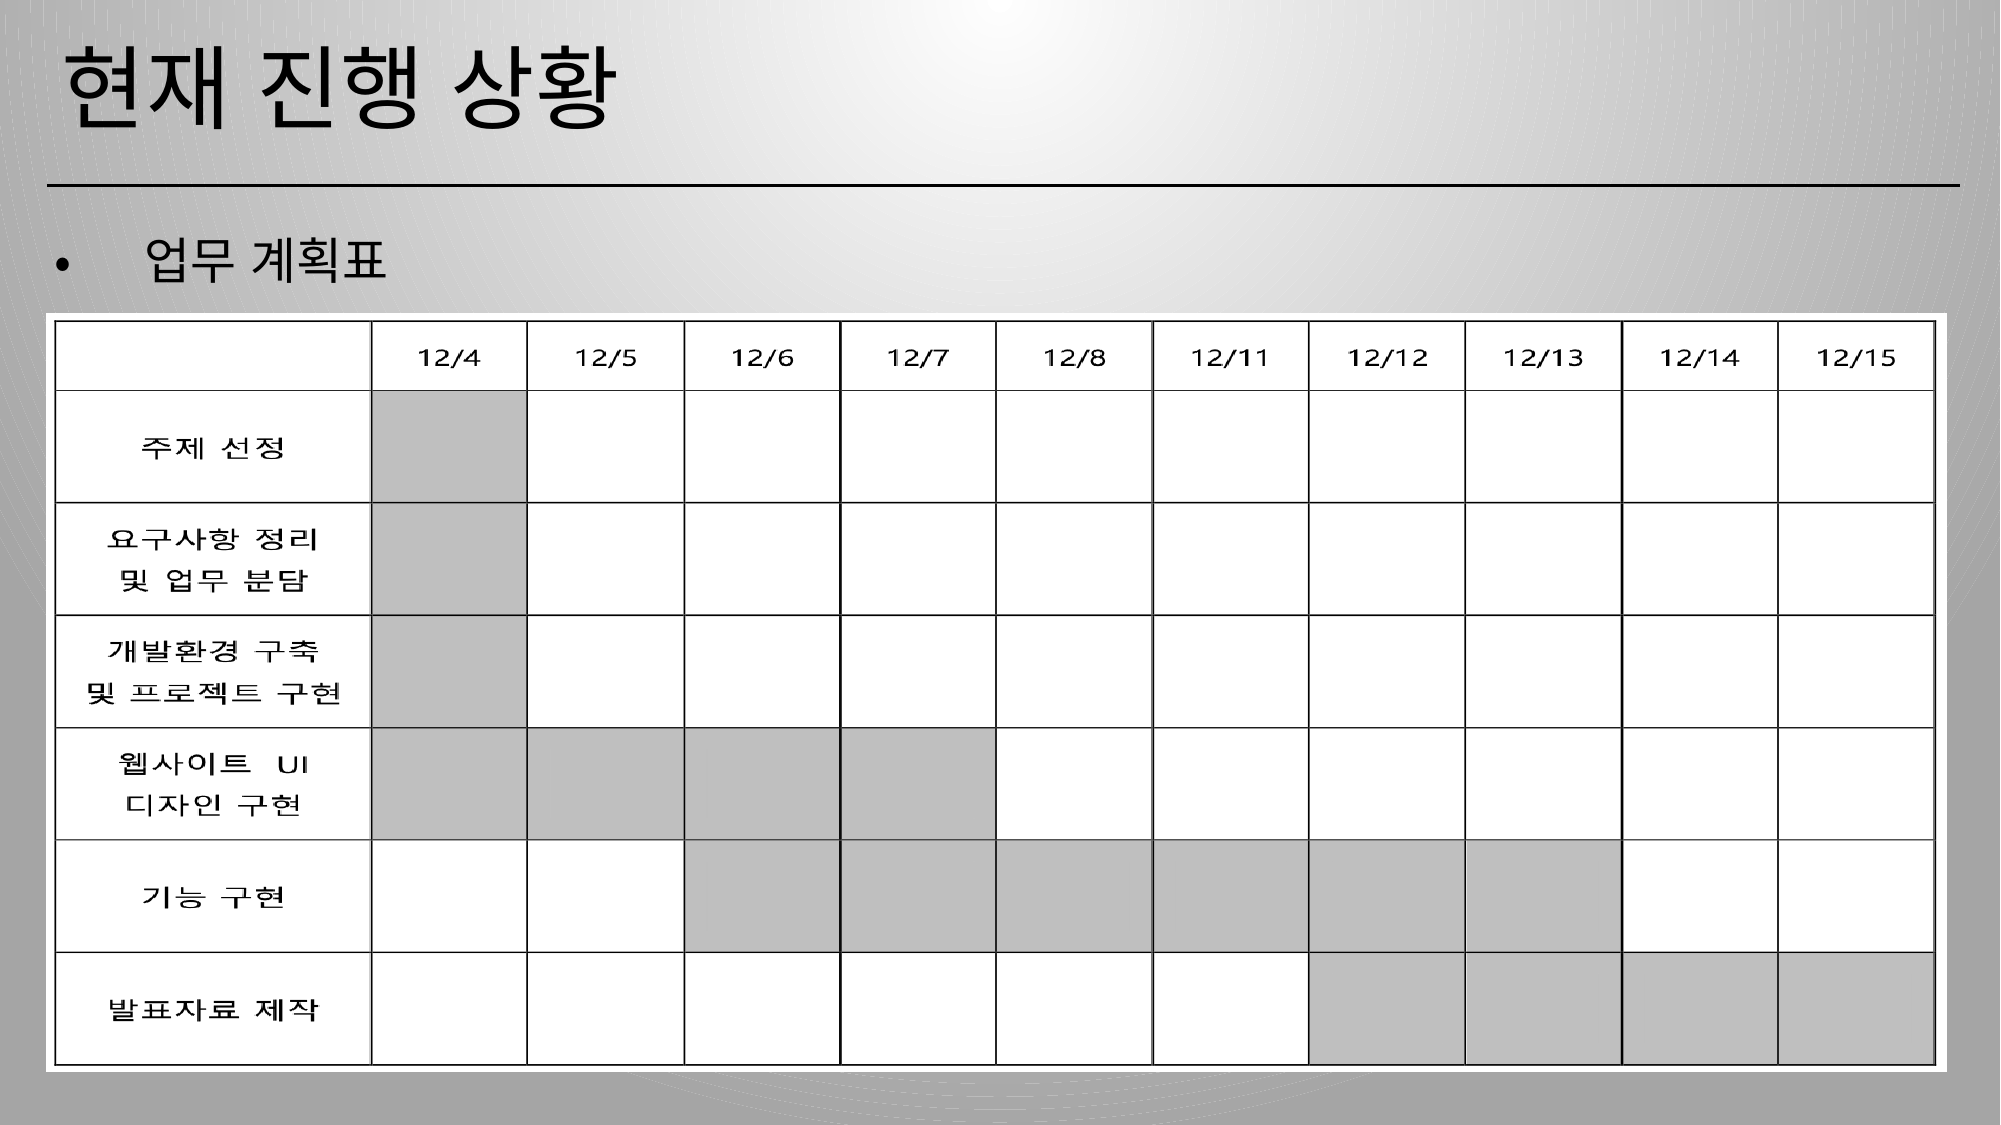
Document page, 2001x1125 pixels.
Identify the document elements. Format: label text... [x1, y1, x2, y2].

text_box • 업무 계획표 [39, 185, 414, 314]
text_box 현재 진행 상황 [46, 20, 652, 166]
text_box [0, 0, 2000, 1125]
picture [46, 313, 1947, 1072]
